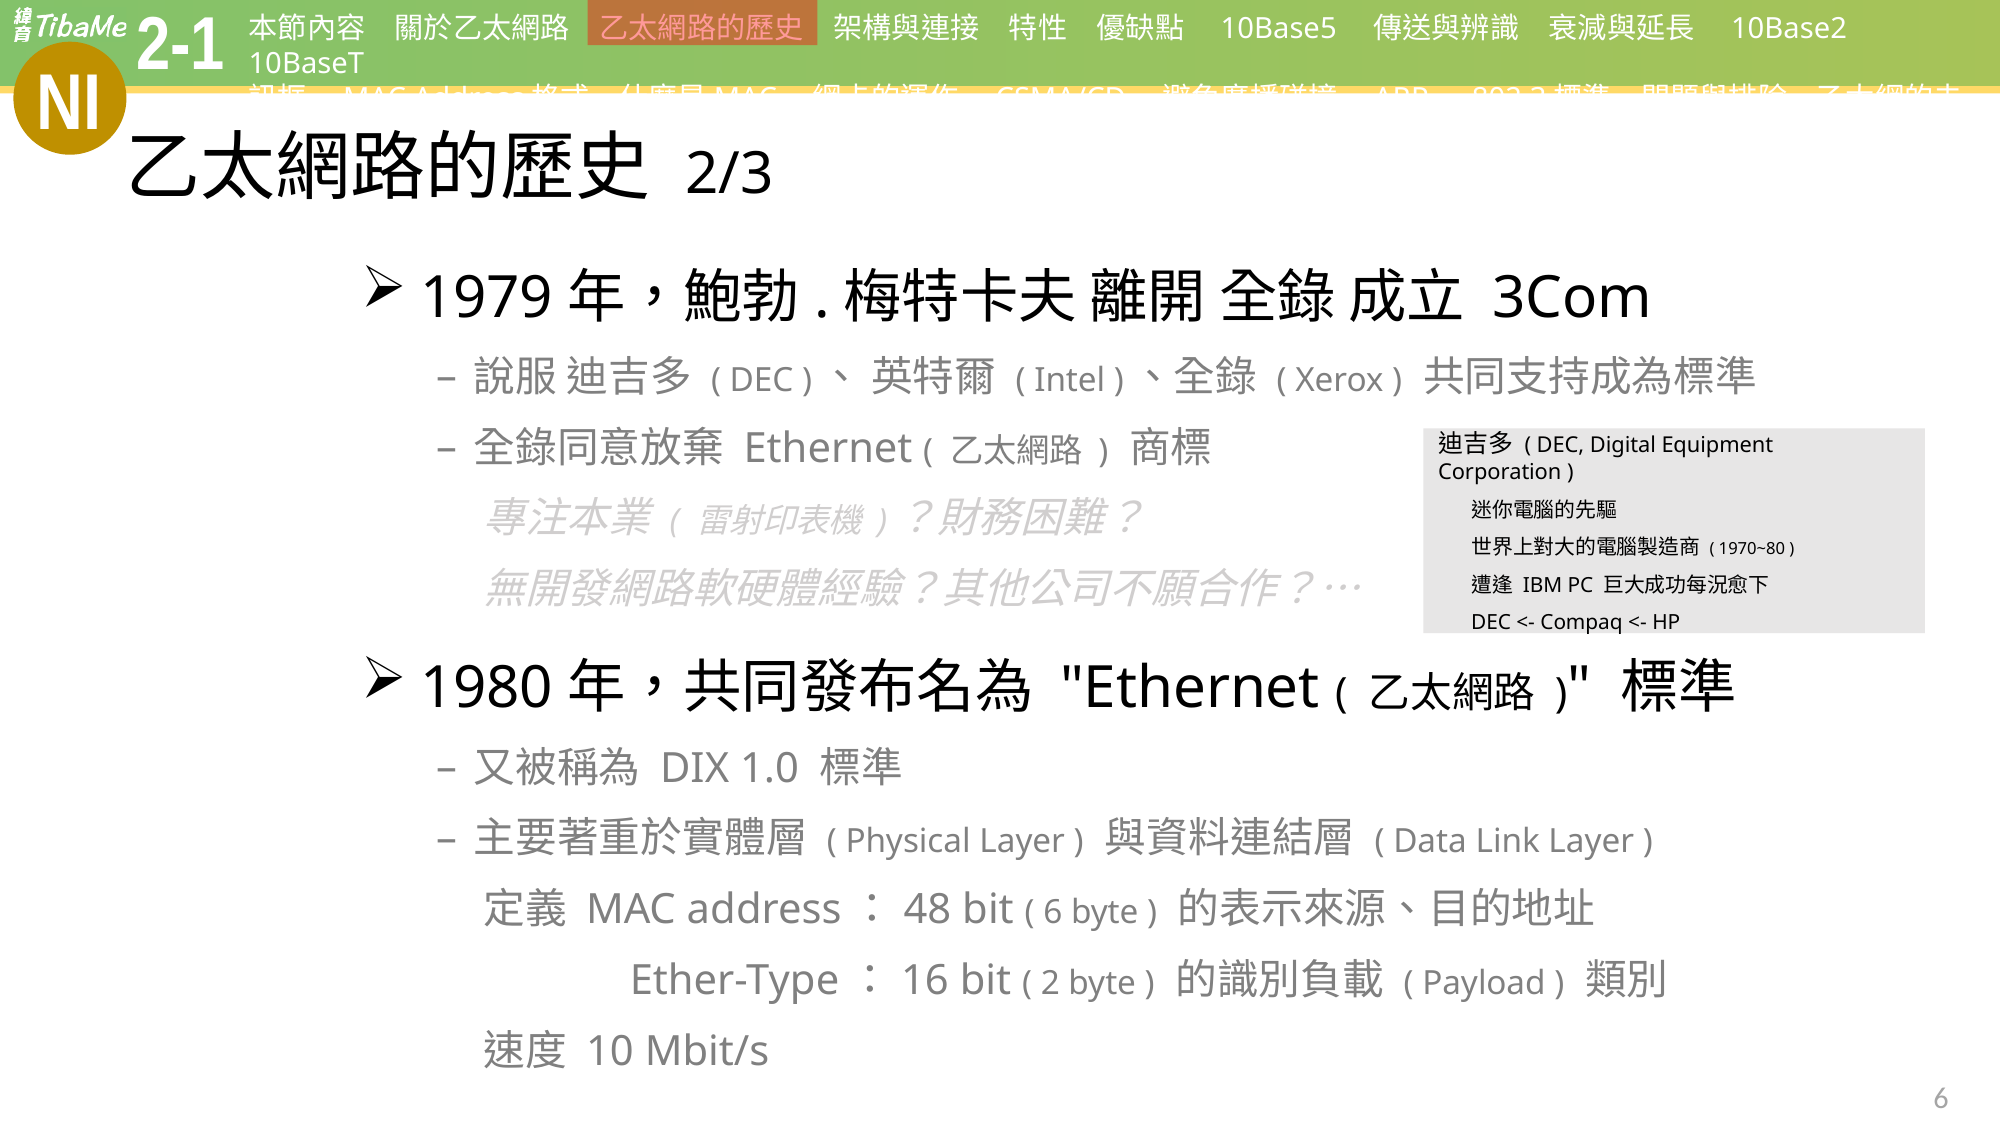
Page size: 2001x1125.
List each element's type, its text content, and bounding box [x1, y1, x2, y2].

text_box 迪吉多 ( DEC, Digital Equipment Corporation ) 迷你電腦的先驅 世界上對大的電腦製造商 ( 1970~80 ) 遭逢 IBM PC 巨大成功每況愈下 DEC <- Compaq <- HP [1422, 427, 1926, 634]
list 1979年，鮑勃.梅特卡夫 離開 全錄 成立 3Com 說服 迪吉多 ( DEC )、 英特爾 ( Intel )、全錄 ( Xerox ) 共同支持成為標準 全錄同意放棄 Ethernet ( 乙太網路 ) 商標 專注本業 ( 雷射印表機 )？財務困難？ 無開發網路軟硬體經驗？其他公司不願合作？… 1980年，共同發布名為 "Ethernet ( 乙太網路 )" 標準 又被稱為 DIX 1.0 標準 主要著重於實體層 ( Physical Layer ) 與資料連結層 ( Data Link Layer ) 定義 MAC address：48 bit ( 6 byte ) 的表示來源、目的地址 Ether-Type：16 bit ( 2 byte ) 的識別負載 ( Payload ) 類別 速度 10 Mbit/s [346, 251, 2000, 1125]
title 乙太網路的歷史 2/3 [110, 121, 2000, 210]
text_box [587, 0, 818, 46]
